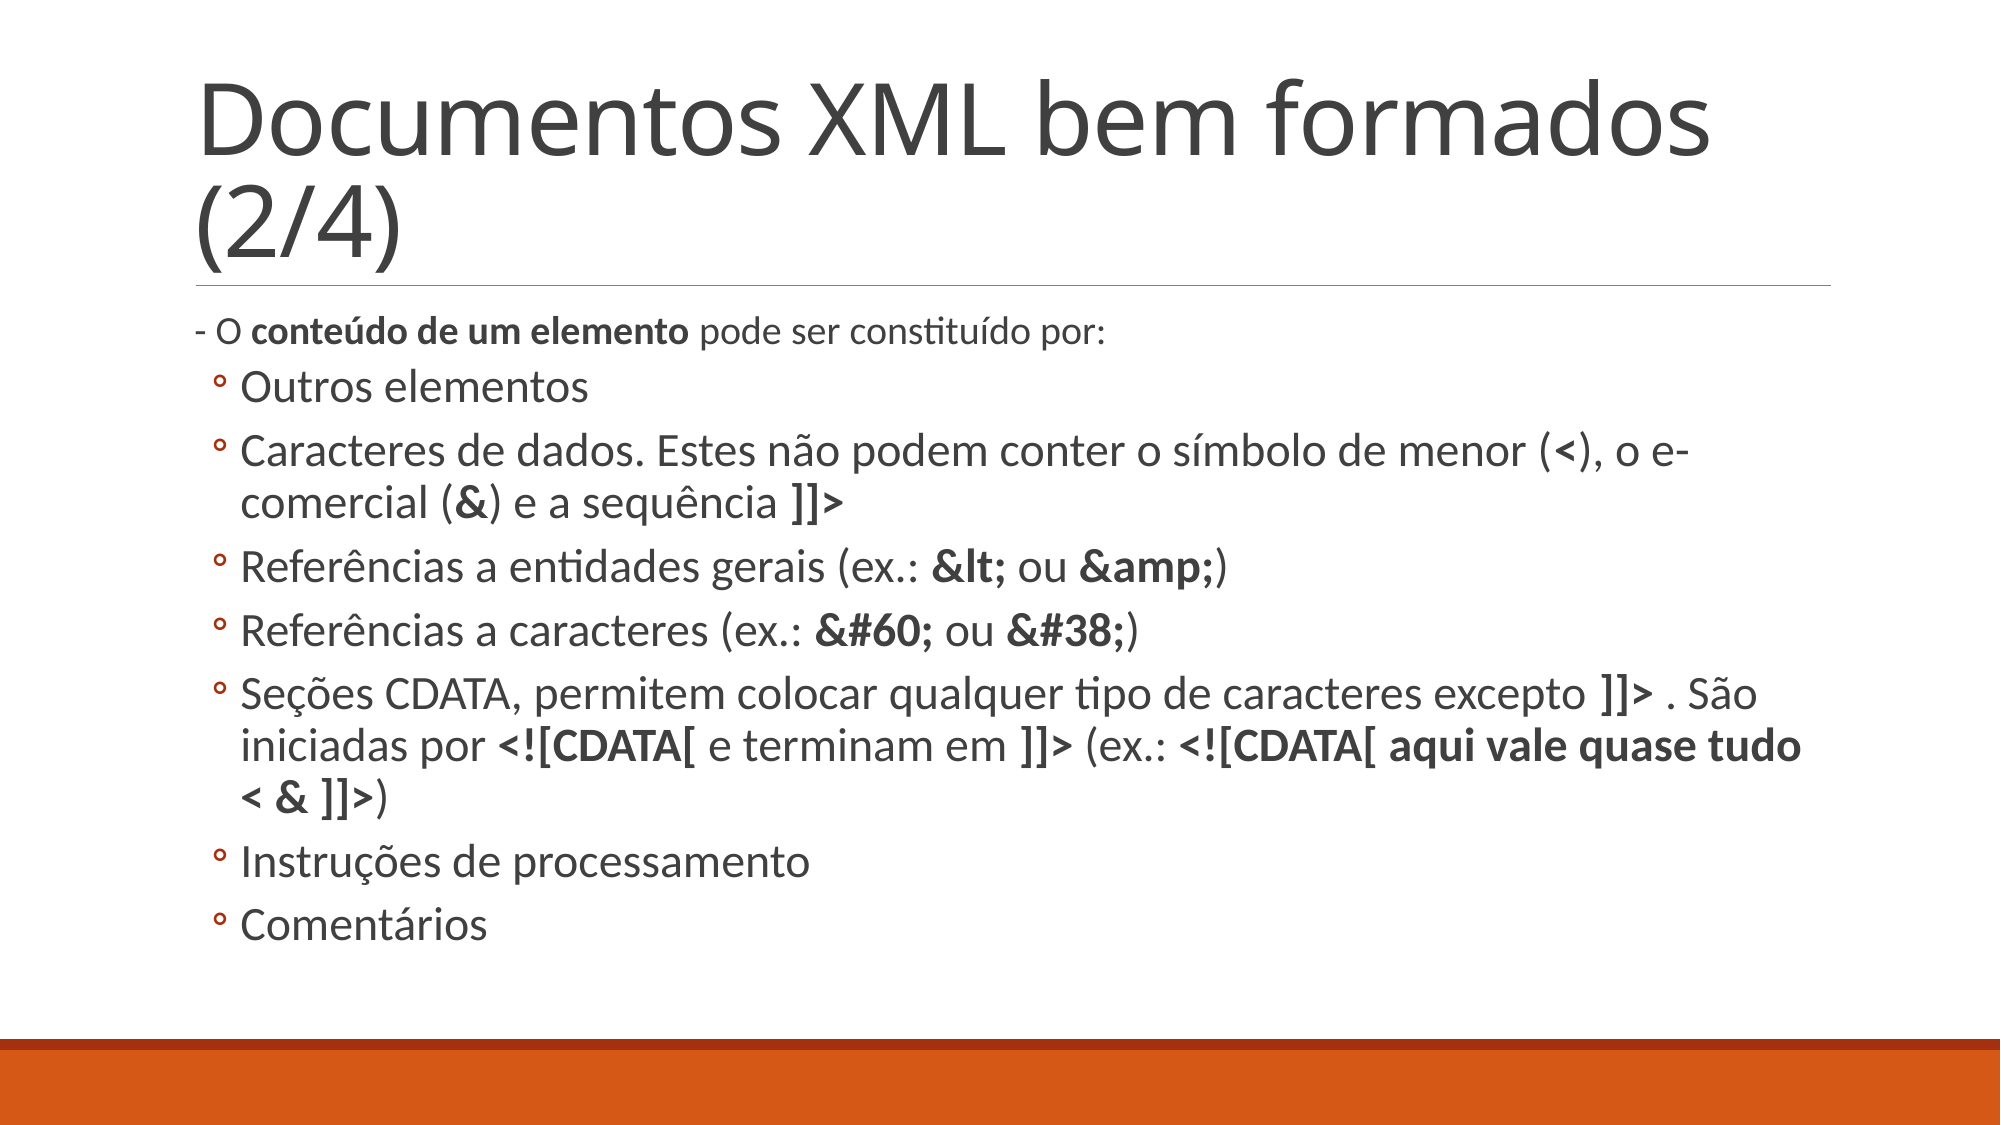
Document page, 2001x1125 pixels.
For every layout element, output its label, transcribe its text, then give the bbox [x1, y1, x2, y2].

list - O conteúdo de um elemento pode ser constituído por: Outros elementos Caracteres de dados. Estes não podem conter o símbolo de menor (<), o e-comercial (&) e a sequência ]]> Referências a entidades gerais (ex.: &lt; ou &amp;) Referências a caracteres (ex.: &#60; ou &#38;) Seções CDATA, permitem colocar qualquer tipo de caracteres excepto ]]> . São iniciadas por <![CDATA[ e terminam em ]]> (ex.: <![CDATA[ aqui vale quase tudo < & ]]>) Instruções de processamento Comentários [180, 302, 1830, 963]
title Documentos XML bem formados (2/4) [180, 47, 1830, 285]
